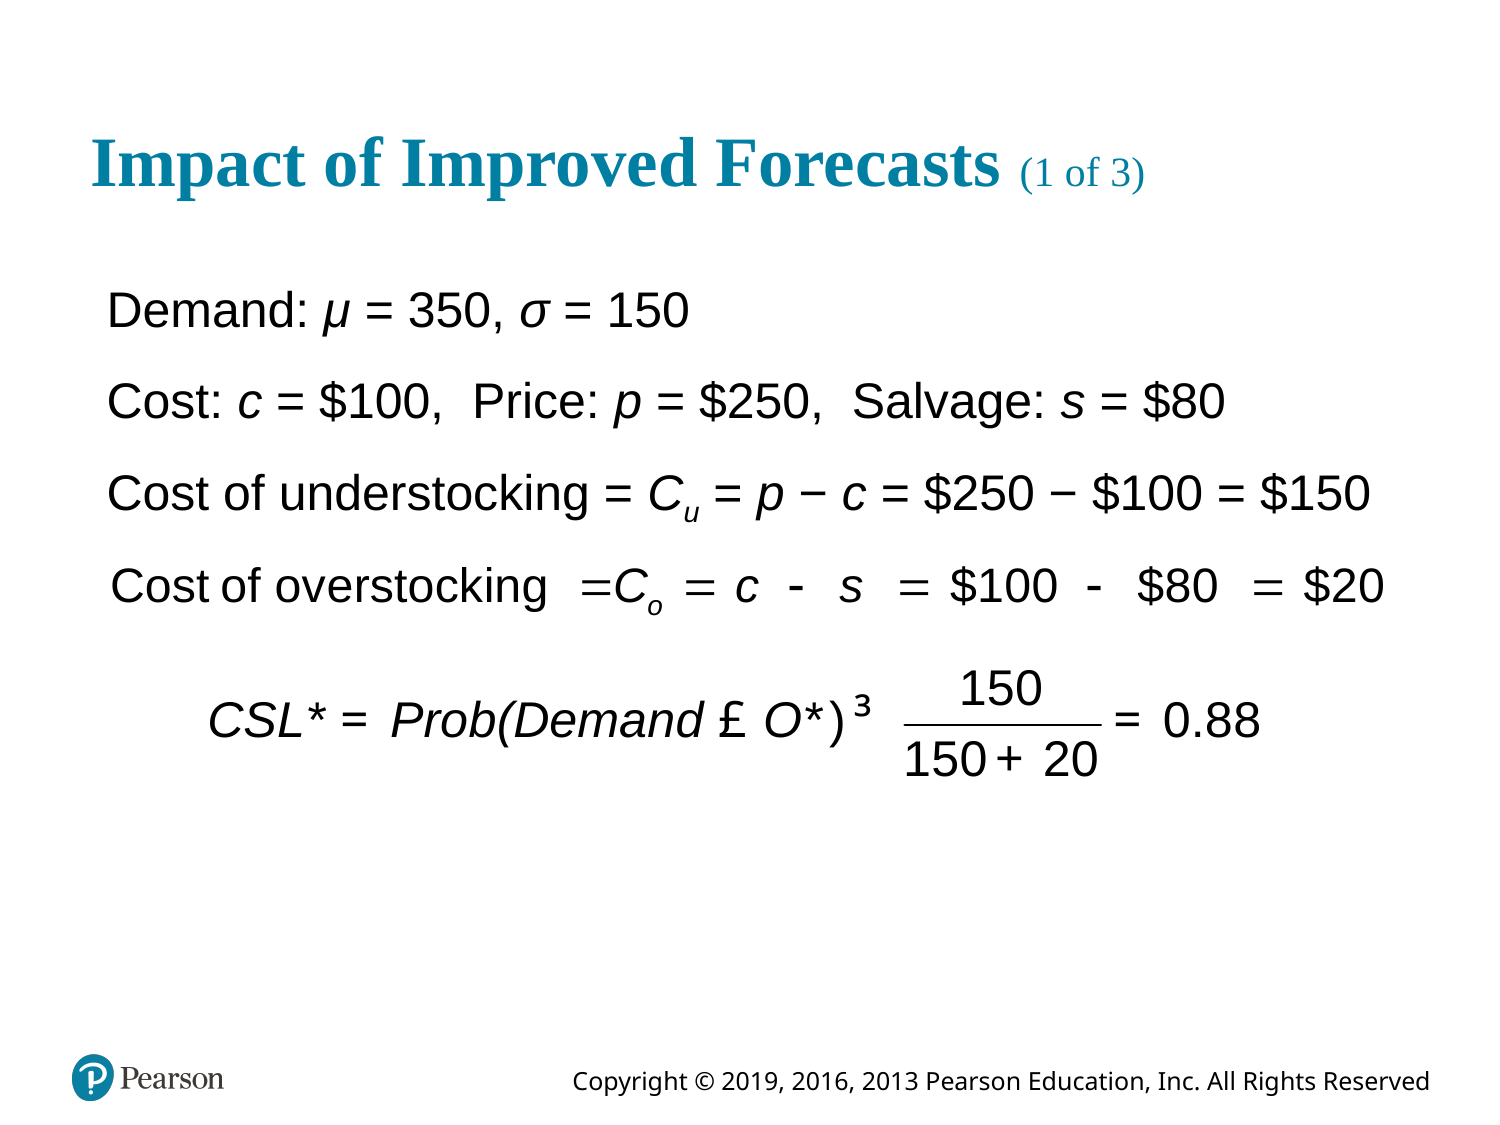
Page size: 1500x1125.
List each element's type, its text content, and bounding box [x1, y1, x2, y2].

picture [80, 1063, 106, 1088]
picture [98, 1054, 224, 1101]
title Impact of Improved Forecasts (1 of 3) [75, 0, 1425, 216]
picture [72, 1054, 88, 1070]
list Demand: μ = 350, σ = 150 Cost: c = $100, Price: p = $250, Salvage: s = $80 Cost of understocking = Cu = p − c = $250 − $100 = $150 [75, 262, 1425, 528]
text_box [203, 657, 1272, 793]
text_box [103, 553, 1396, 627]
picture [72, 1087, 83, 1101]
